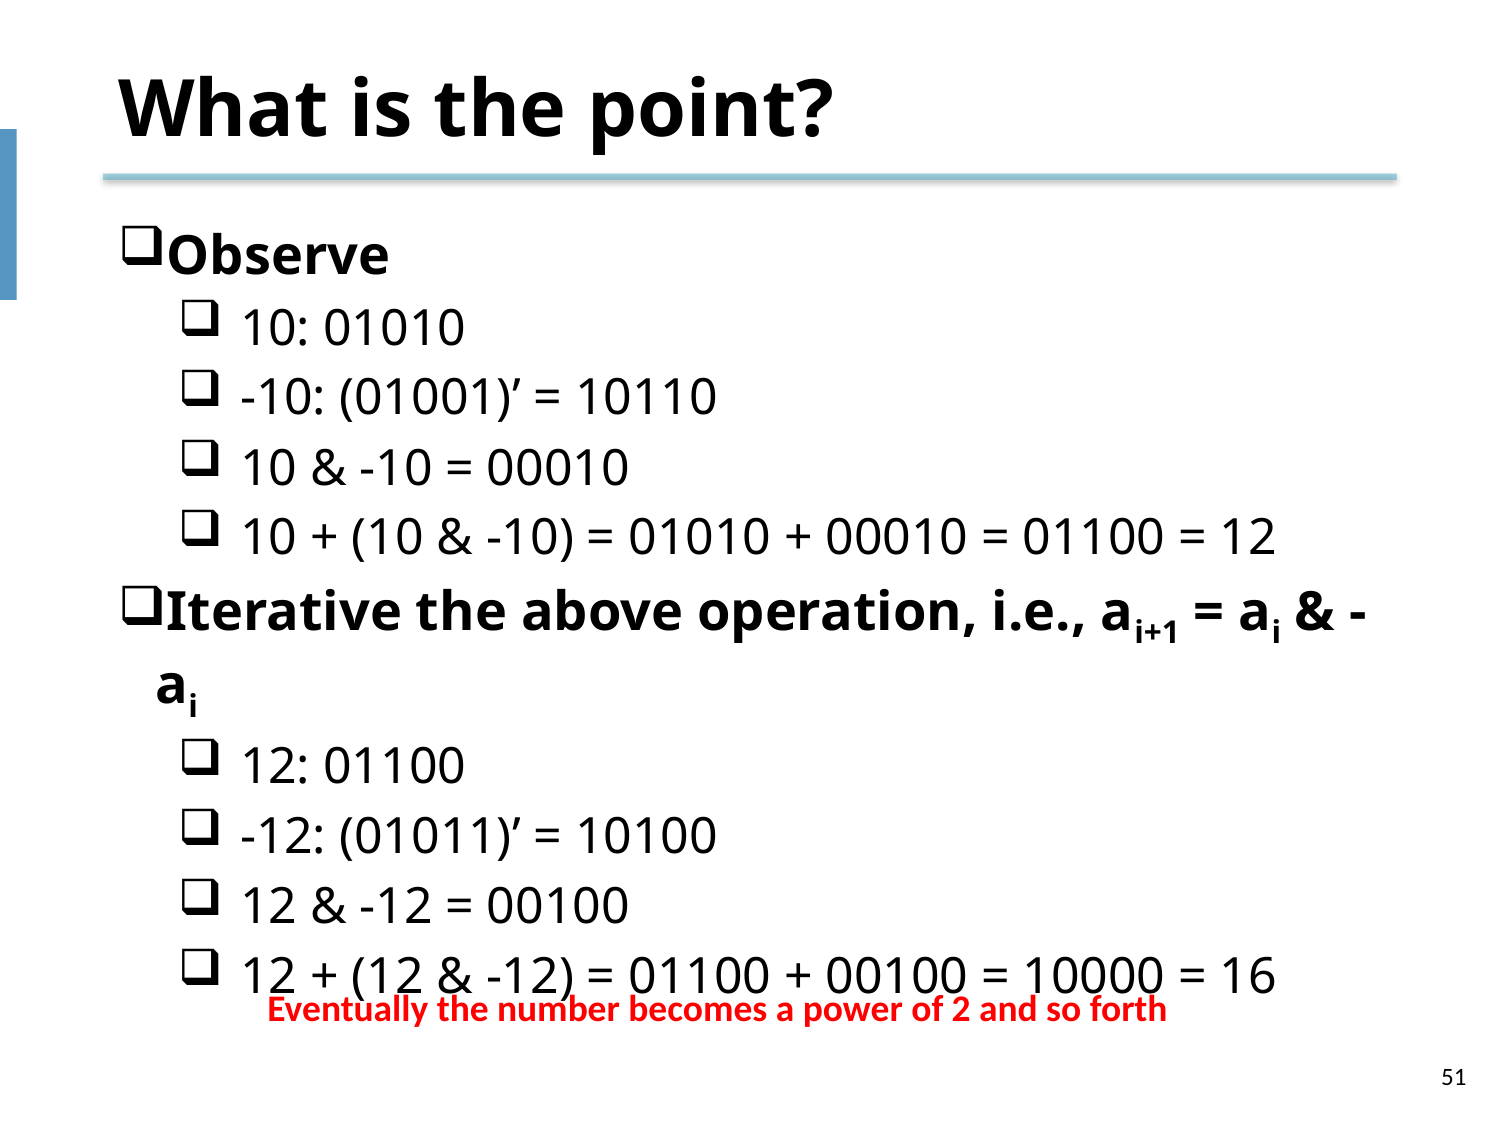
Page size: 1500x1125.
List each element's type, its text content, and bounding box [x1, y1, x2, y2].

text_box Eventually the number becomes a power of 2 and so forth [252, 976, 1184, 1037]
list Observe 10: 01010 -10: (01001)’ = 10110 10 & -10 = 00010 10 + (10 & -10) = 01010 + 00010 = 01100 = 12 Iterative the above operation, i.e., ai+1 = ai & -ai 12: 01100 -12: (01011)’ = 10100 12 & -12 = 00100 12 + (12 & -12) = 01100 + 00100 = 10000 = 16 [103, 212, 1397, 977]
title What is the point? [103, 25, 1397, 185]
slide_number 51 [1131, 1045, 1482, 1106]
